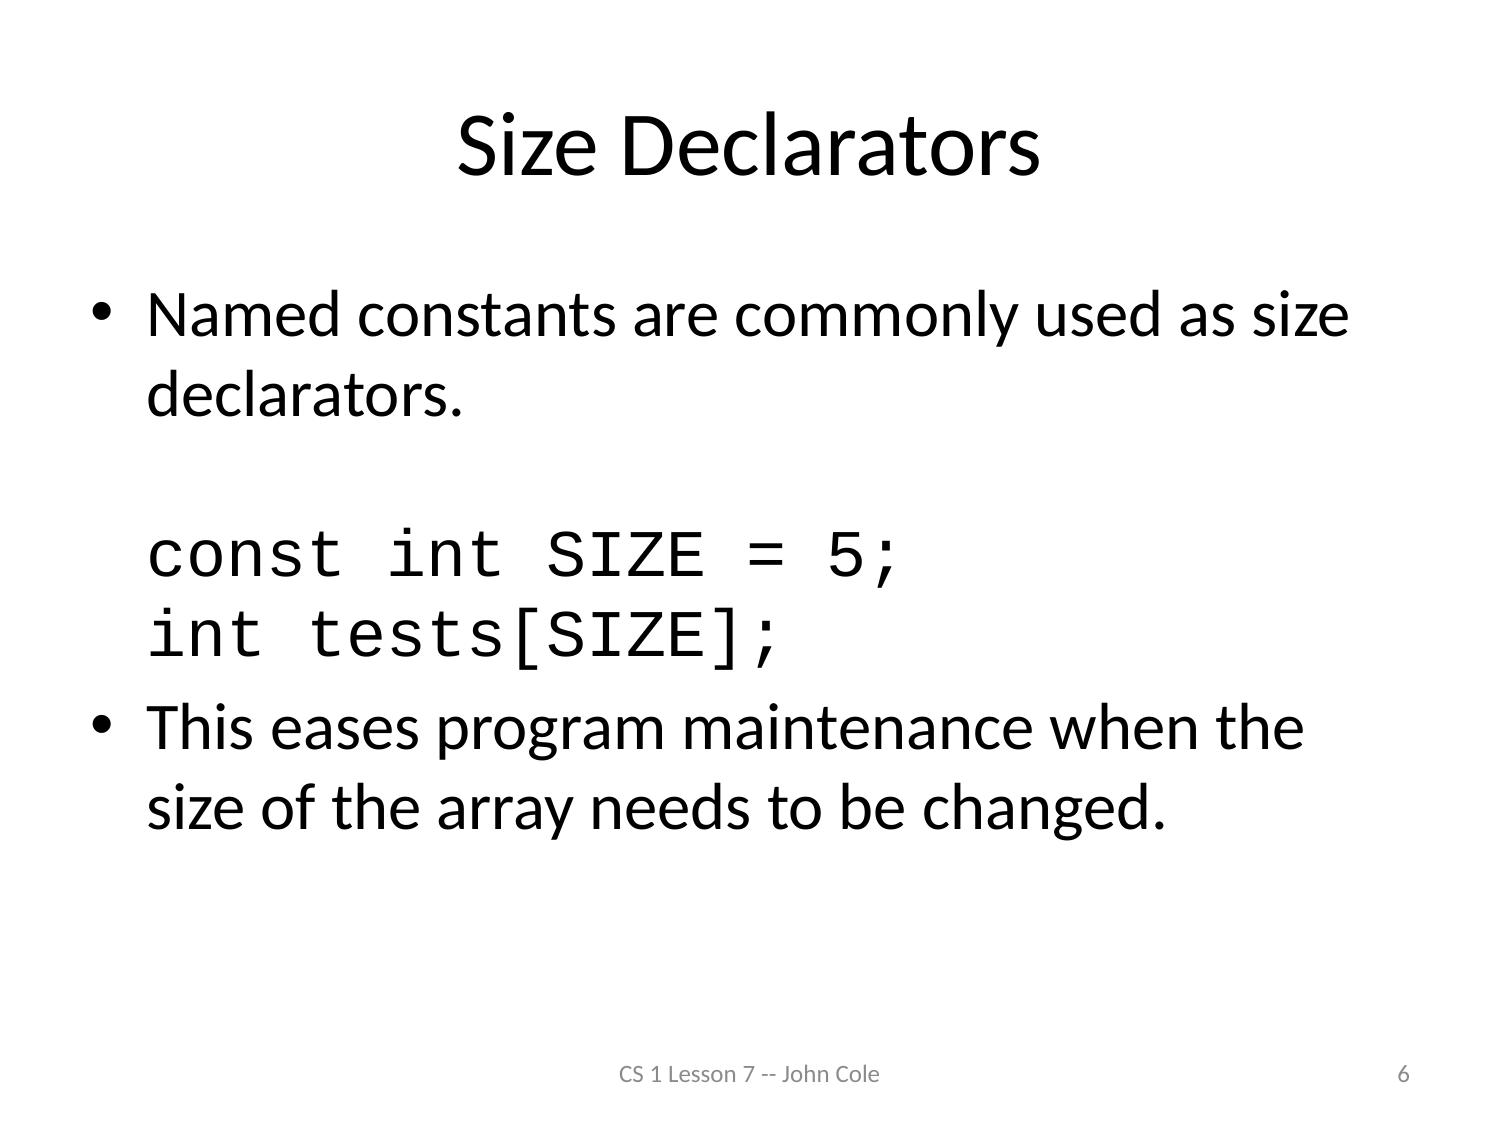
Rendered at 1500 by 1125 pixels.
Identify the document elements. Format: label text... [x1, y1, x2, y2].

footer CS 1 Lesson 7 -- John Cole [512, 1042, 988, 1103]
list Named constants are commonly used as size declarators. const int SIZE = 5; int tests[SIZE]; This eases program maintenance when the size of the array needs to be changed. [75, 262, 1425, 1005]
slide_number 6 [1074, 1042, 1425, 1103]
title Size Declarators [75, 45, 1425, 233]
